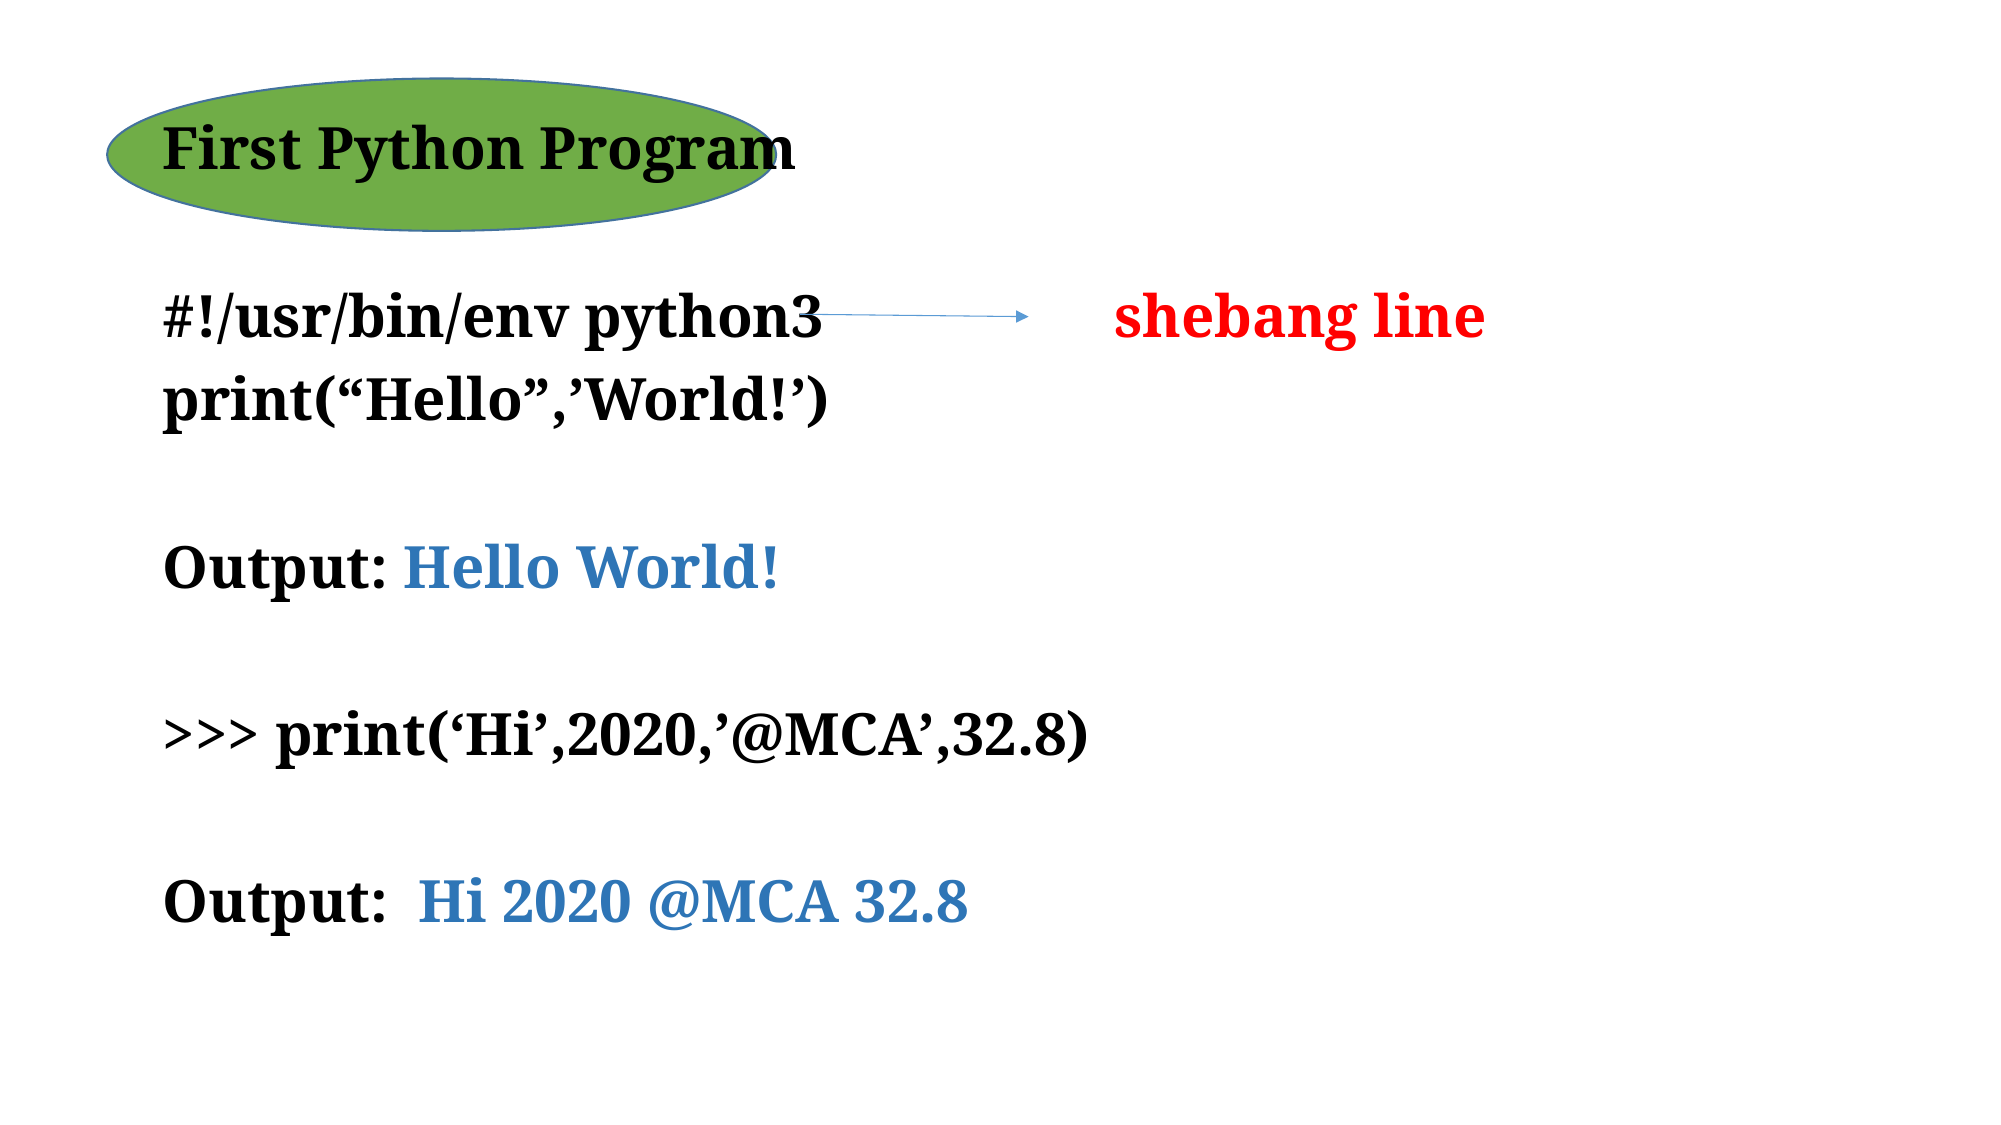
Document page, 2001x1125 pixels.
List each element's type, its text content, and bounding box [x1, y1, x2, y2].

text_box [106, 117, 147, 192]
subtitle First Python Program #!/usr/bin/env python3 shebang line print(“Hello”,’World!’) Output: Hello World! >>> print(‘Hi’,2020,’@MCA’,32.8) Output: Hi 2020 @MCA 32.8 [147, 111, 1868, 1068]
text_box [164, 77, 720, 111]
